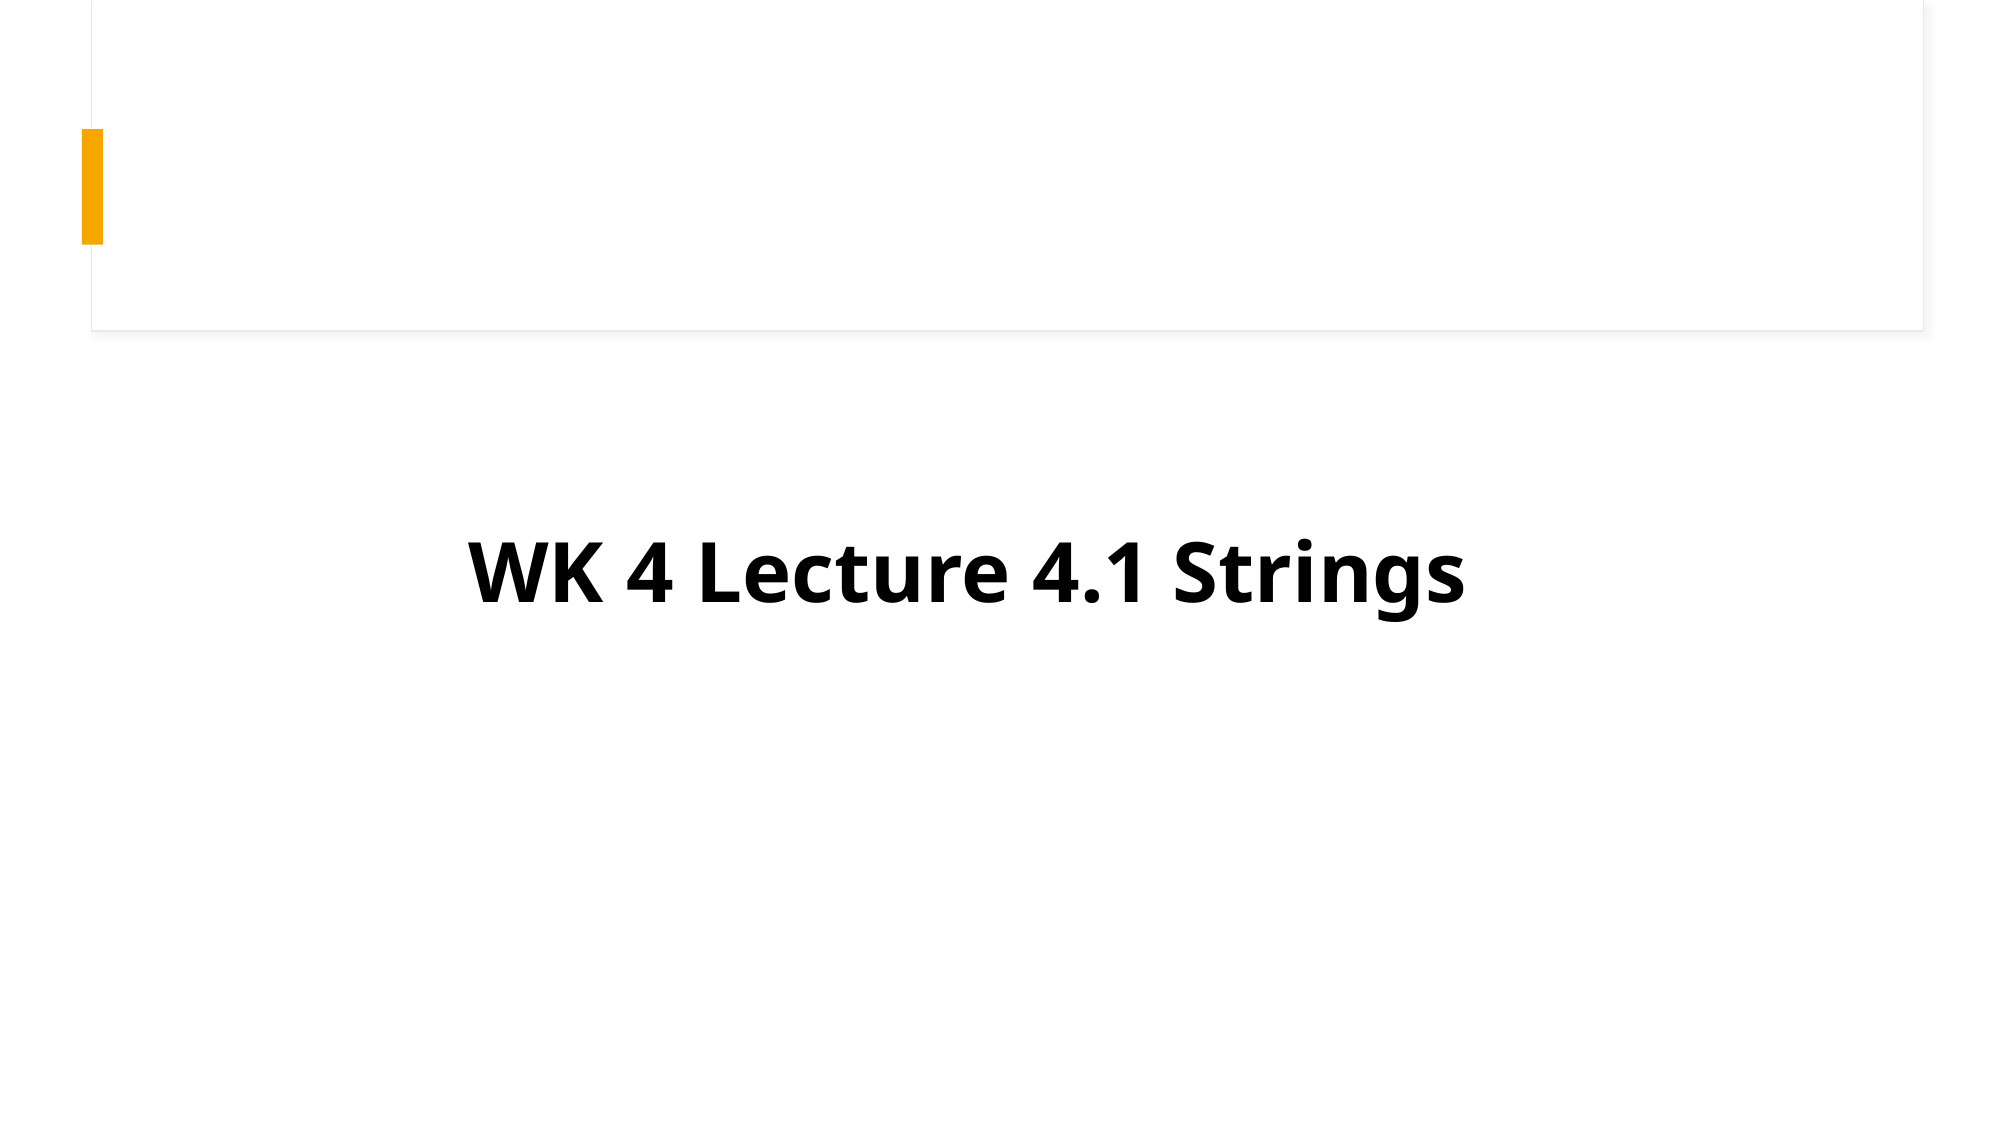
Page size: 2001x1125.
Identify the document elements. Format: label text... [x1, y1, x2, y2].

list WK 4 Lecture 4.1 Strings [154, 501, 1782, 722]
